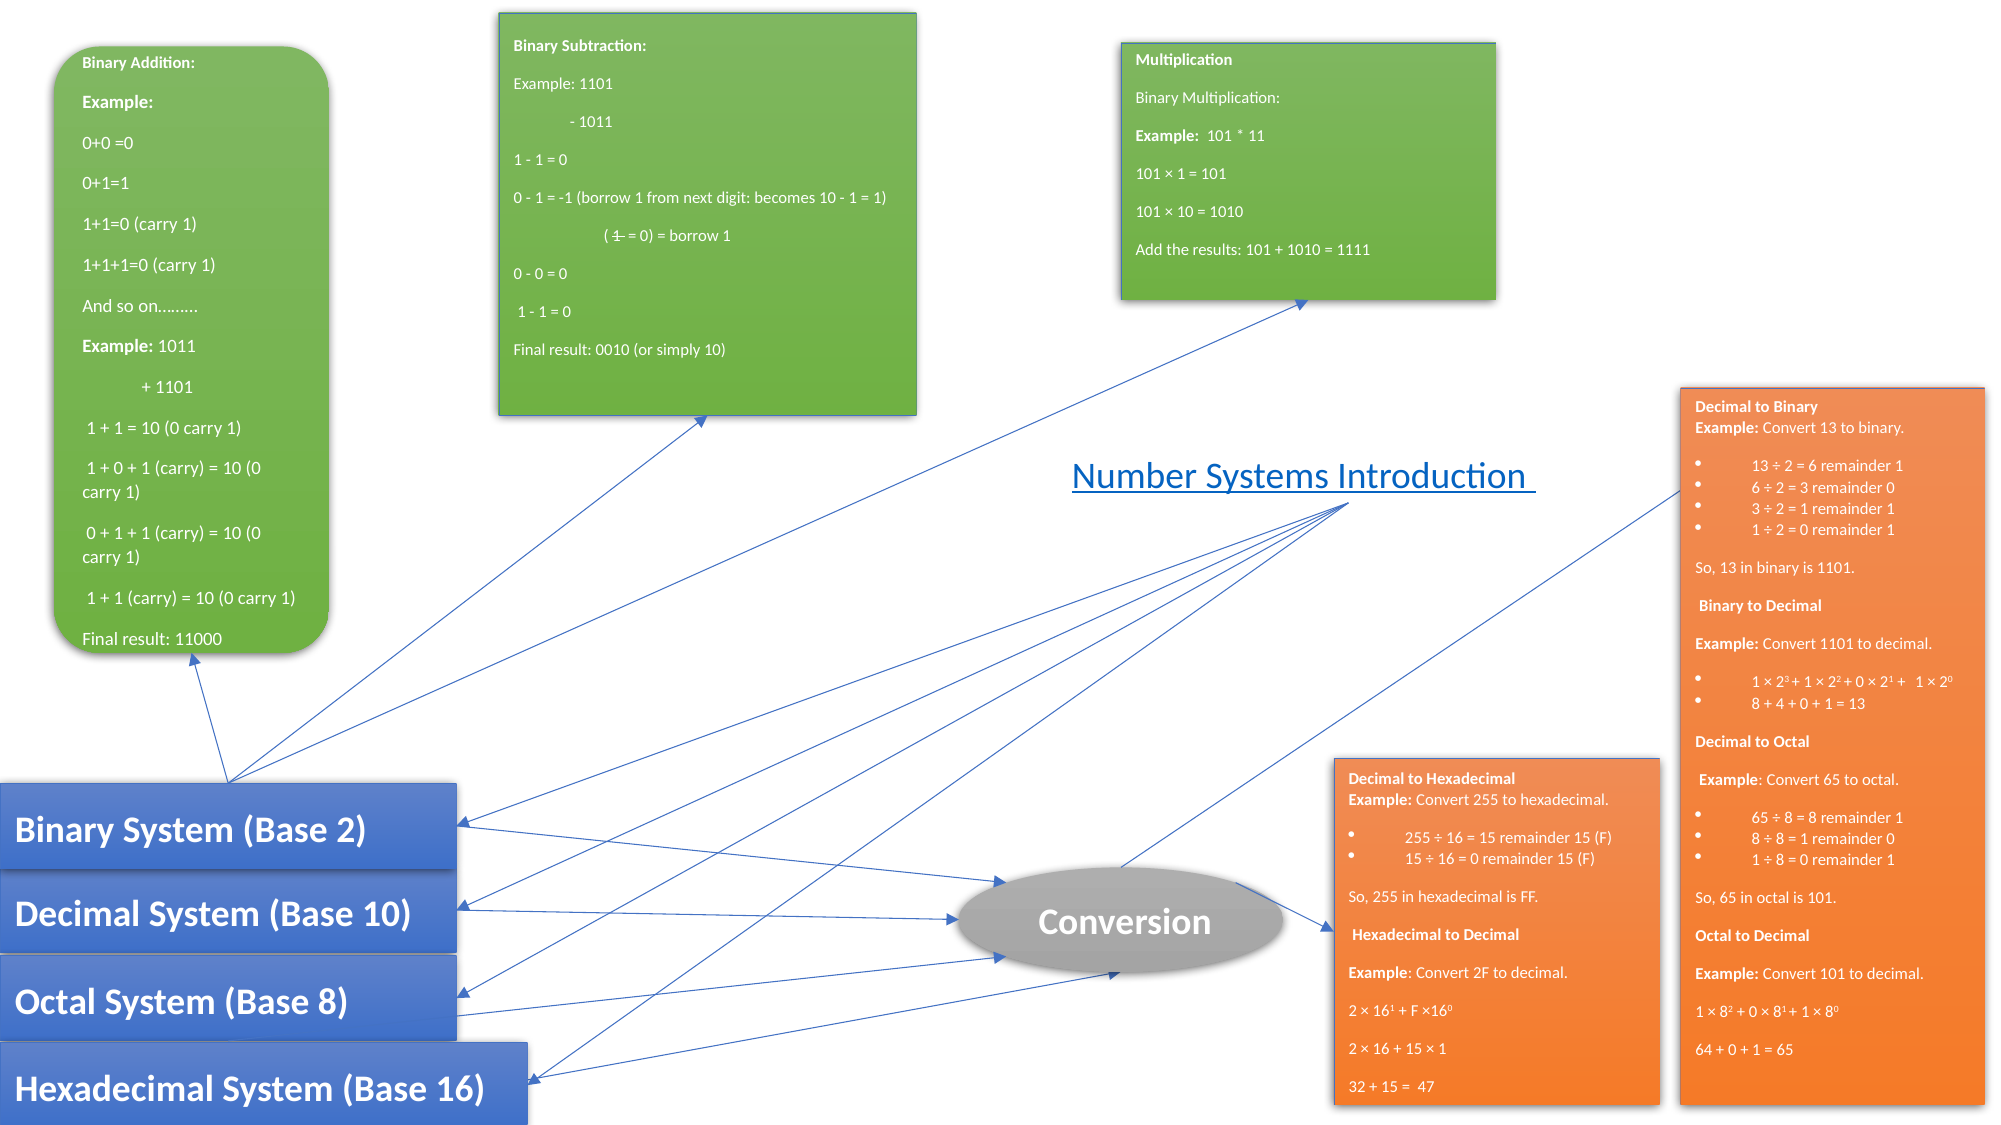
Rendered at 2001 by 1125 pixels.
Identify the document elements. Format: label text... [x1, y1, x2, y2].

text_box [1235, 882, 1334, 932]
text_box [456, 910, 959, 920]
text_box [456, 784, 1120, 826]
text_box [456, 825, 1007, 883]
text_box Hexadecimal System (Base 16) [0, 1042, 263, 1125]
text_box Decimal to Binary Example: Convert 13 to binary. 13 ÷ 2 = 6 remainder 1 6 ÷ 2 = 3 remainder 0 3 ÷ 2 = 1 remainder 1 1 ÷ 2 = 0 remainder 1 So, 13 in binary is 1101. Binary to Decimal Example: Convert 1101 to decimal. 1 × 23 + 1 × 22 + 0 × 21 + 1 × 20 8 + 4 + 0 + 1 = 13 Decimal to Octal Example: Convert 65 to octal. 65 ÷ 8 = 8 remainder 1 8 ÷ 8 = 1 remainder 0 1 ÷ 8 = 0 remainder 1 So, 65 in octal is 101. Octal to Decimal Example: Convert 101 to decimal. 1 × 82 + 0 × 81 + 1 × 80 64 + 0 + 1 = 65 [1680, 387, 1985, 1105]
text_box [228, 299, 1309, 784]
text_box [1120, 387, 1833, 868]
text_box Decimal to Hexadecimal Example: Convert 255 to hexadecimal. 255 ÷ 16 = 15 remainder 15 (F) 15 ÷ 16 = 0 remainder 15 (F) So, 255 in hexadecimal is FF. Hexadecimal to Decimal Example: Convert 2F to decimal. 2 × 161 + F ×160 2 × 16 + 15 × 1 32 + 15 = 47 [1333, 868, 1660, 1105]
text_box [527, 999, 1349, 1086]
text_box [263, 1041, 1121, 1125]
text_box Octal System (Base 8) [0, 955, 456, 1038]
text_box Binary Subtraction: Example: 1101 - 1011 1 - 1 = 0 0 - 1 = -1 (borrow 1 from next digit: becomes 10 - 1 = 1) ( 1 = 0) = borrow 1 0 - 0 = 0 1 - 1 = 0 Final result: 0010 (or simply 10) [498, 12, 917, 299]
text_box Binary System (Base 2) [0, 783, 456, 869]
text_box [456, 826, 1349, 999]
text_box Binary Addition: Example: 0+0 =0 0+1=1 1+1=0 (carry 1) 1+1+1=0 (carry 1) And so on……... Example: 1011 + 1101 1 + 1 = 10 (0 carry 1) 1 + 0 + 1 (carry) = 10 (0 carry 1) 0 + 1 + 1 (carry) = 10 (0 carry 1) 1 + 1 (carry) = 10 (0 carry 1) Final result: 11000 [54, 46, 330, 653]
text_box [228, 956, 1007, 1041]
text_box Multiplication Binary Multiplication: Example: 101 * 11 101 × 1 = 101 101 × 10 = 1010 Add the results: 101 + 1010 = 1111 [1120, 42, 1496, 300]
text_box Decimal System (Base 10) [0, 879, 456, 950]
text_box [191, 652, 228, 784]
